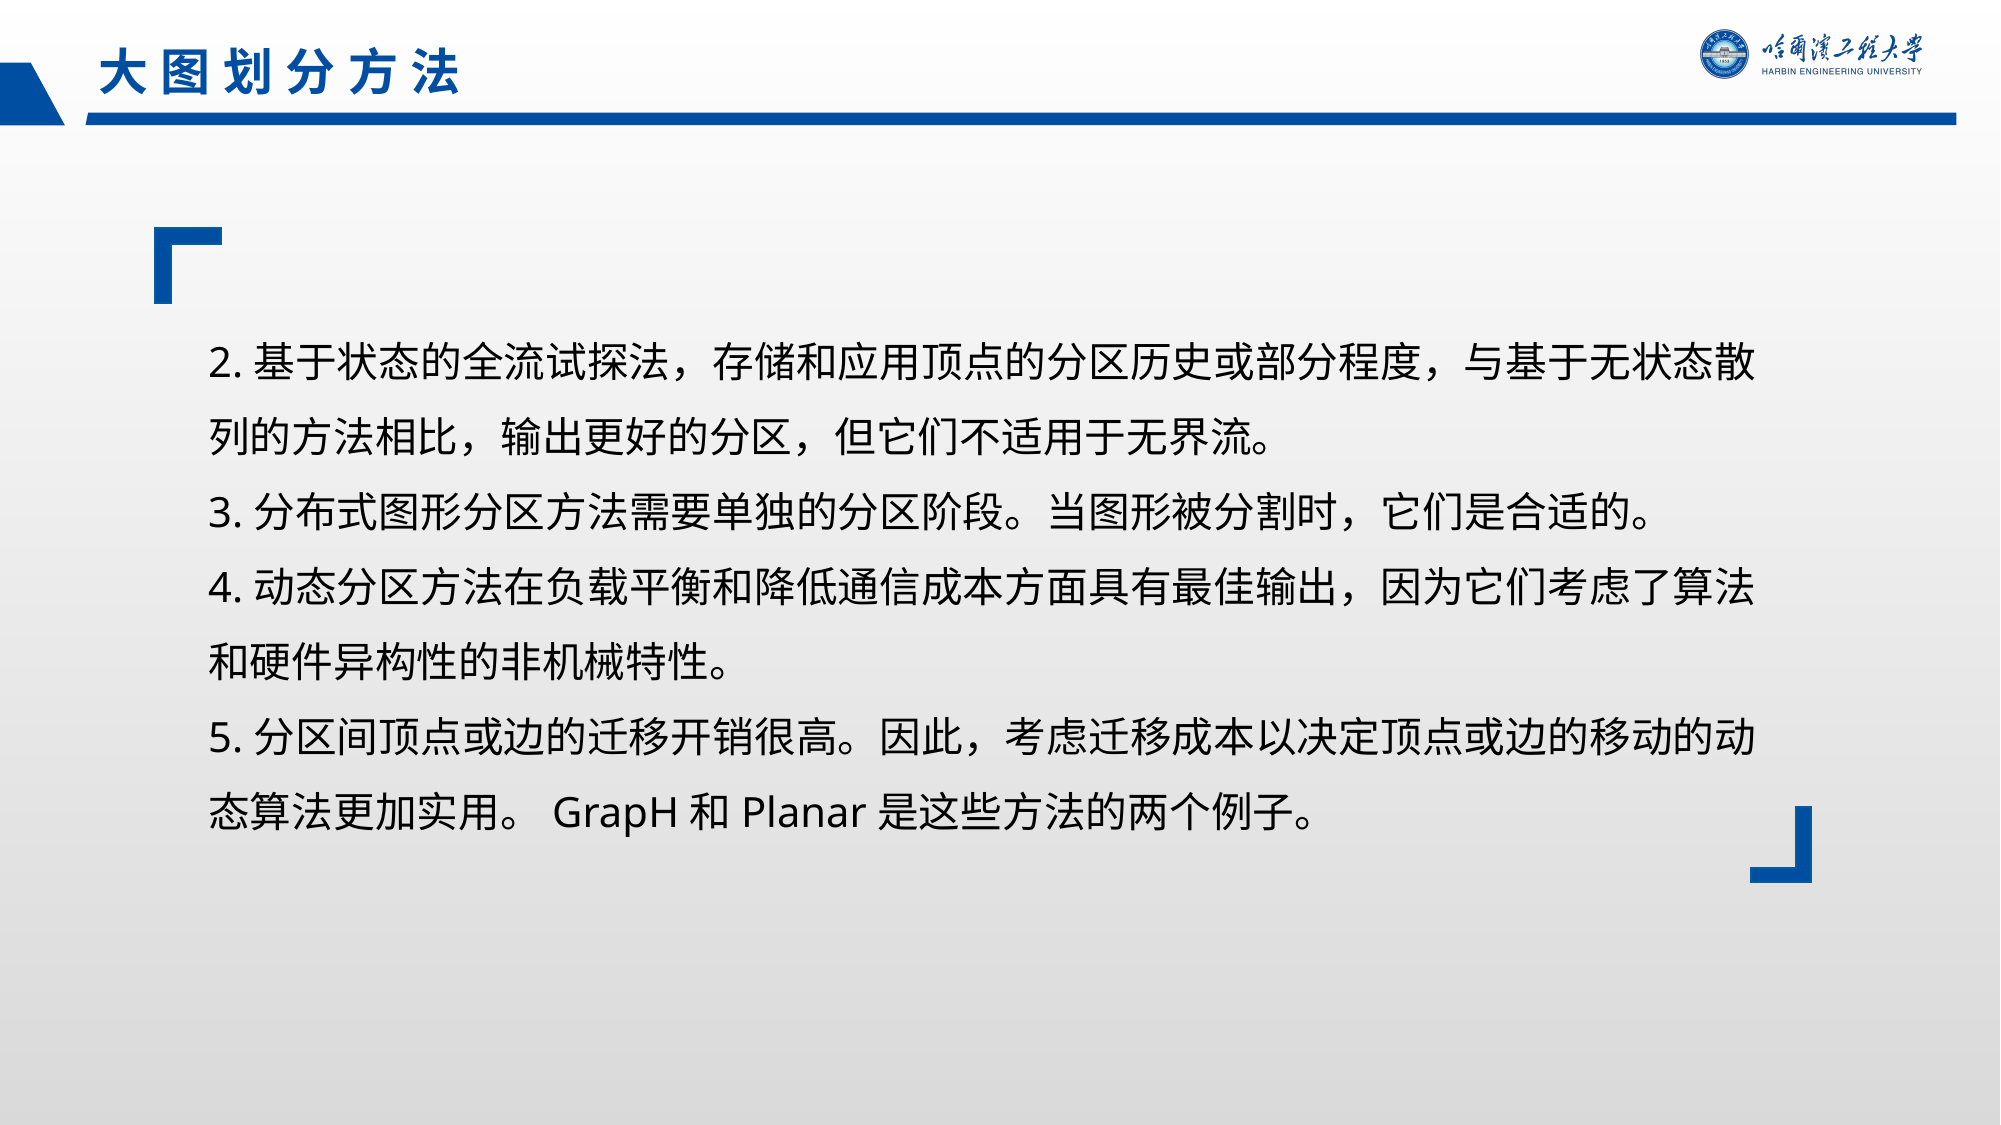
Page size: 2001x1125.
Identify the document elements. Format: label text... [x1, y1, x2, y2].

text_box [1750, 806, 1812, 883]
text_box [84, 111, 1958, 127]
text_box [0, 61, 67, 127]
text_box [154, 227, 222, 304]
text_box 2.基于状态的全流试探法，存储和应用顶点的分区历史或部分程度，与基于无状态散列的方法相比，输出更好的分区，但它们不适用于无界流。 3.分布式图形分区方法需要单独的分区阶段。当图形被分割时，它们是合适的。 4.动态分区方法在负载平衡和降低通信成本方面具有最佳输出，因为它们考虑了算法和硬件异构性的非机械特性。 5.分区间顶点或边的迁移开销很高。因此，考虑迁移成本以决定顶点或边的移动的动态算法更加实用。GrapH和Planar是这些方法的两个例子。 [187, 301, 1810, 847]
text_box 大图划分方法 [98, 37, 1214, 103]
picture [1689, 21, 1933, 87]
